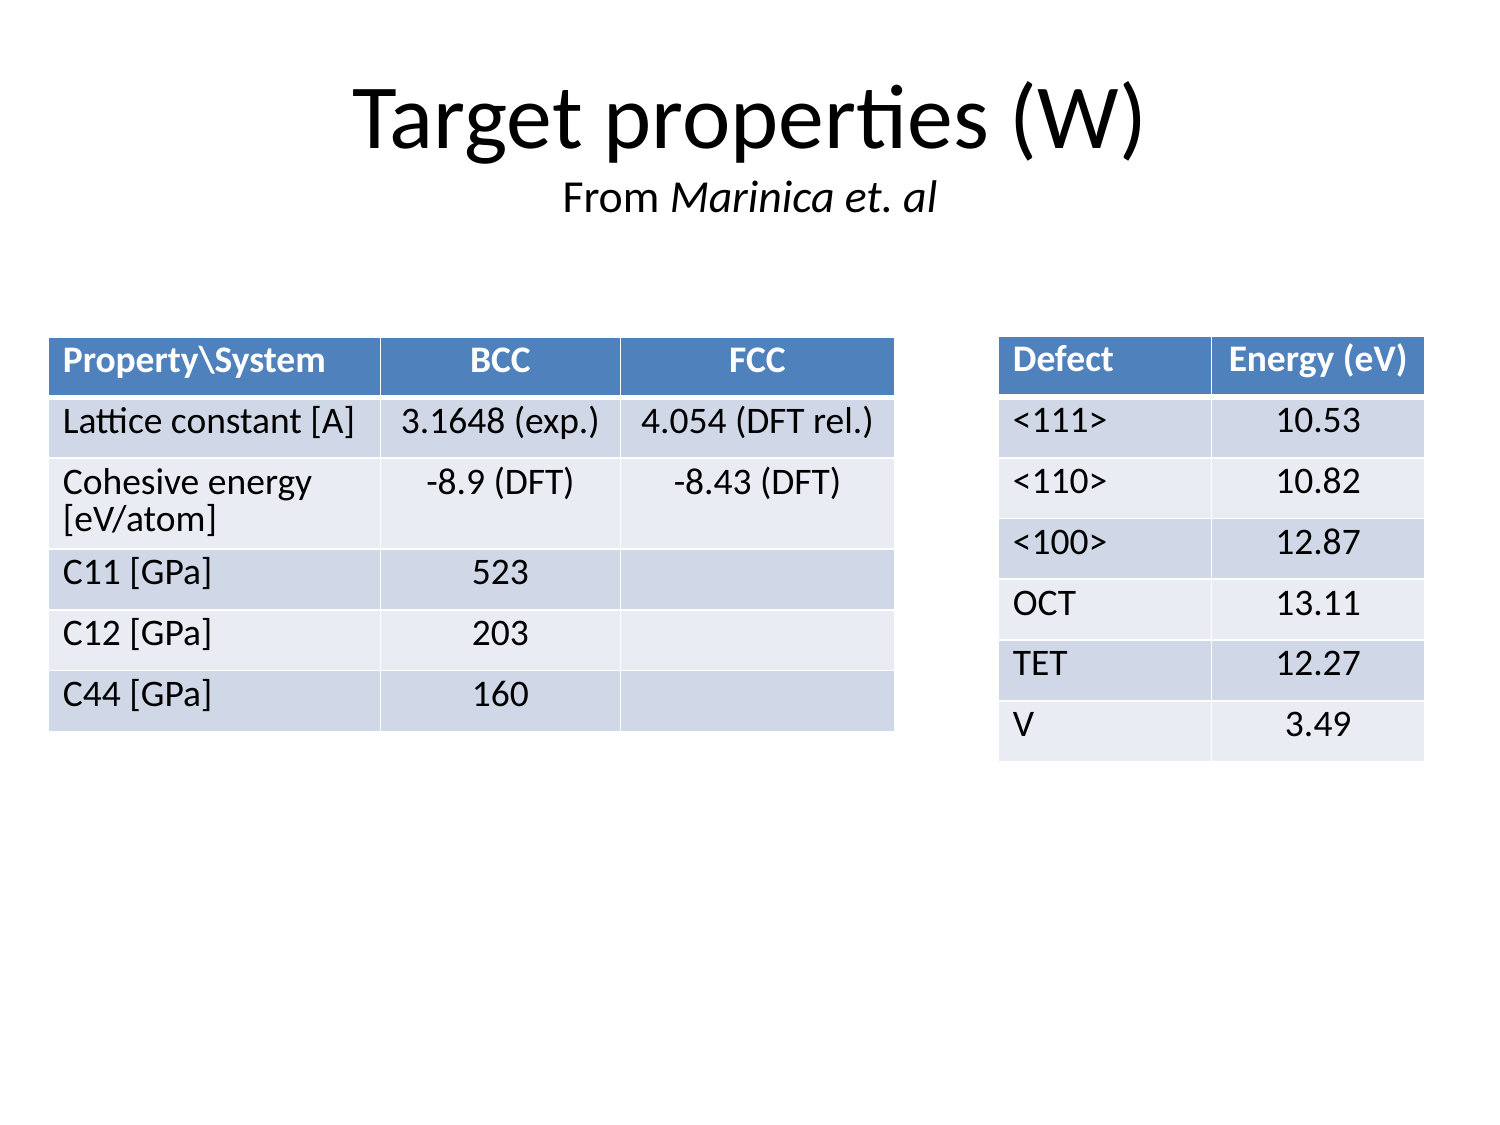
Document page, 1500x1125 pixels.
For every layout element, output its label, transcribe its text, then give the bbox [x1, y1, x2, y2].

table_header Energy (eV) [1212, 337, 1424, 394]
table_cell [621, 611, 894, 670]
table_cell V [999, 702, 1211, 761]
table_header BCC [381, 338, 620, 395]
table_cell -8.43 (DFT) [621, 459, 894, 548]
table_cell TET [999, 641, 1211, 700]
table_cell 523 [381, 550, 620, 609]
table_cell 3.49 [1212, 702, 1424, 761]
title Target properties (W) From Marinica et. al [75, 45, 1425, 233]
table_cell OCT [999, 580, 1211, 639]
table_cell [621, 671, 894, 731]
table_cell 12.27 [1212, 641, 1424, 700]
table_cell <110> [999, 459, 1211, 518]
table_cell C11 [GPa] [49, 550, 380, 609]
table_cell 13.11 [1212, 580, 1424, 639]
table_cell 3.1648 (exp.) [381, 400, 620, 457]
table_cell 4.054 (DFT rel.) [621, 400, 894, 457]
table_cell C44 [GPa] [49, 671, 380, 731]
table_cell 203 [381, 611, 620, 670]
table_header FCC [621, 338, 894, 395]
table_cell Lattice constant [A] [49, 400, 380, 457]
table_cell 160 [381, 671, 620, 731]
table_cell 12.87 [1212, 519, 1424, 578]
table_cell Cohesive energy [eV/atom] [49, 459, 380, 548]
table_cell 10.53 [1212, 400, 1424, 457]
table_cell <111> [999, 400, 1211, 457]
table_header Property\System [49, 338, 380, 395]
table_cell C12 [GPa] [49, 611, 380, 670]
table_cell 10.82 [1212, 459, 1424, 518]
table_header Defect [999, 337, 1211, 394]
table_cell -8.9 (DFT) [381, 459, 620, 548]
table_cell [621, 550, 894, 609]
table_cell <100> [999, 519, 1211, 578]
